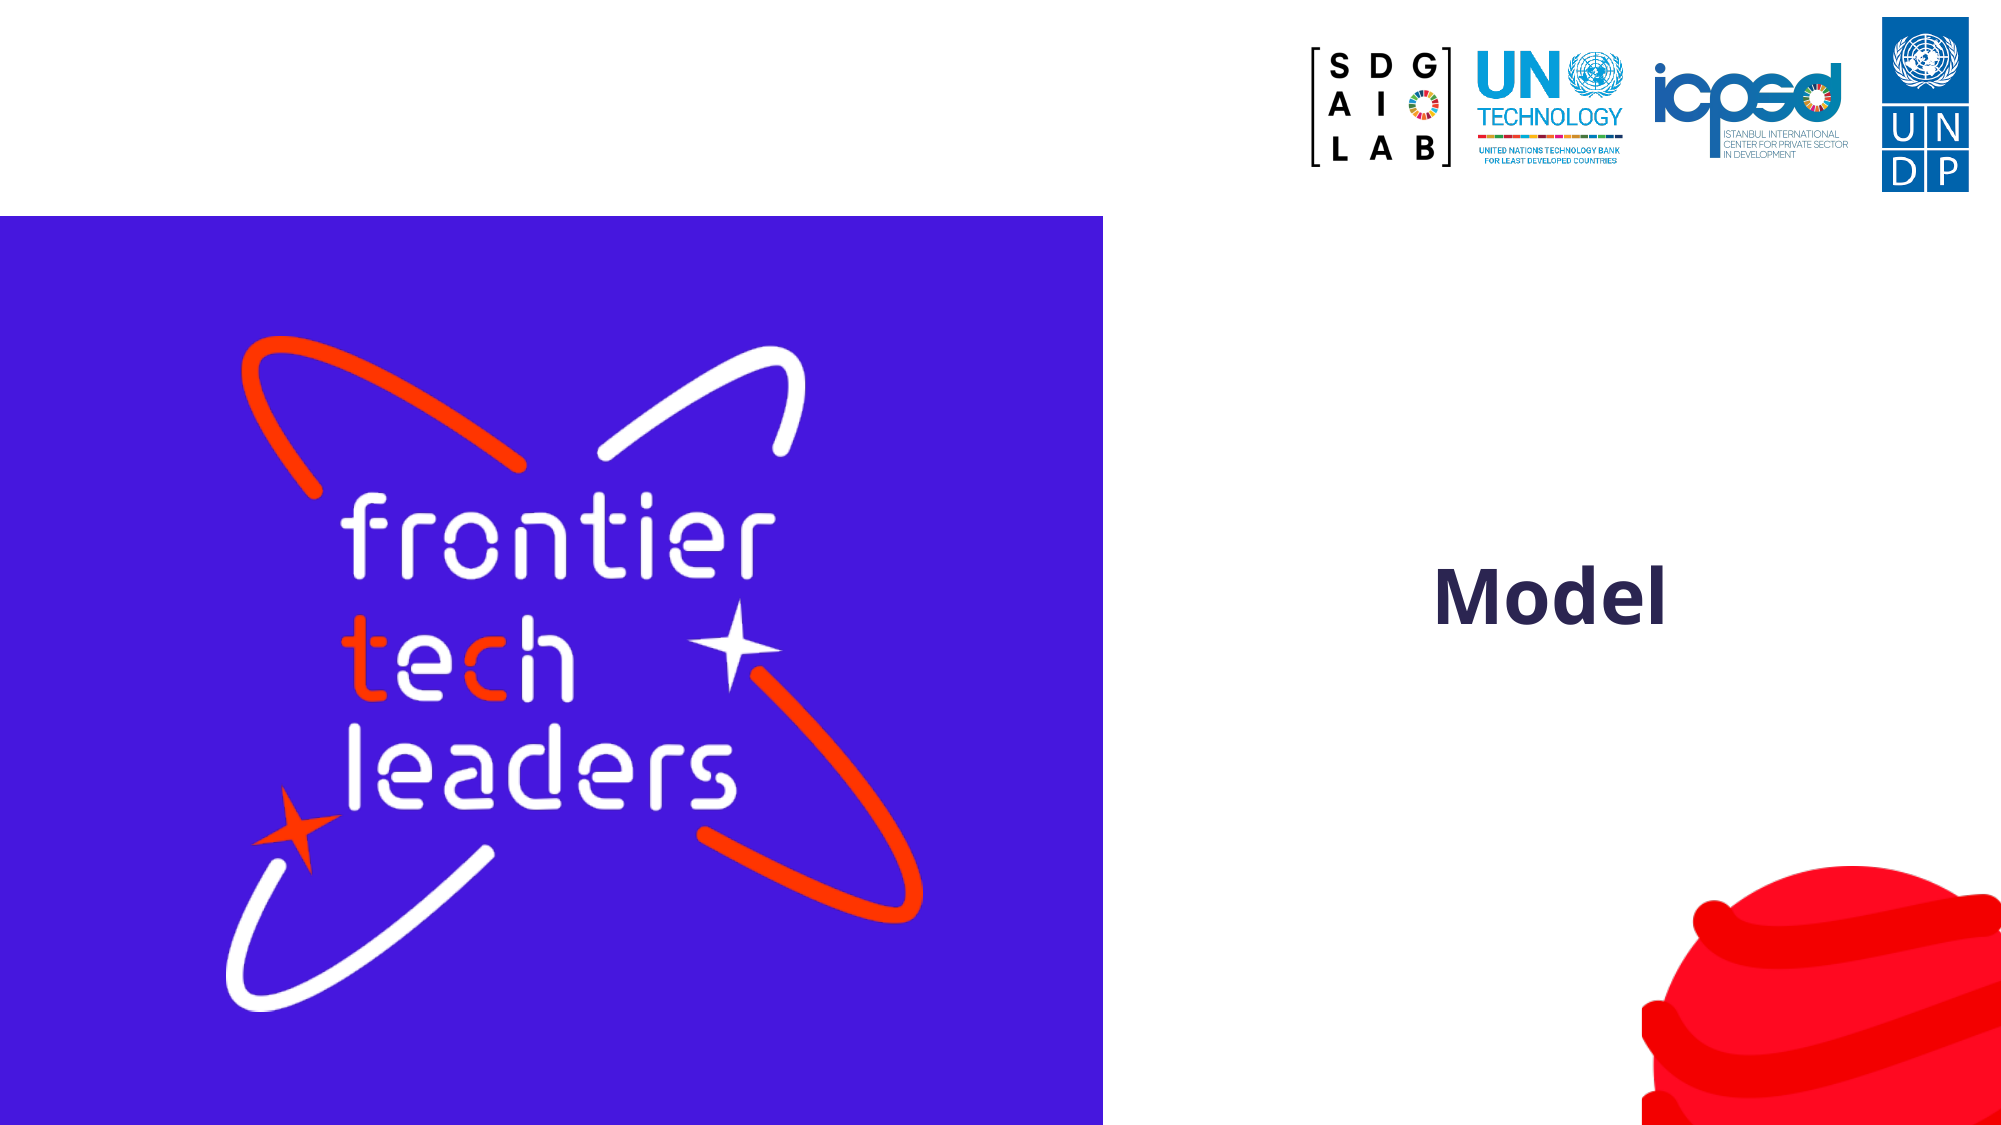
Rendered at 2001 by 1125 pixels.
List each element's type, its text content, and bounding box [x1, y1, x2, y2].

text_box [0, 217, 1102, 1125]
picture [1641, 866, 2001, 1125]
text_box Model [1069, 539, 2000, 648]
picture [1471, 48, 1630, 170]
picture [1881, 16, 1969, 193]
picture [1804, 85, 1830, 111]
picture [1306, 40, 1457, 168]
picture [1655, 63, 1848, 158]
picture [226, 336, 923, 1013]
